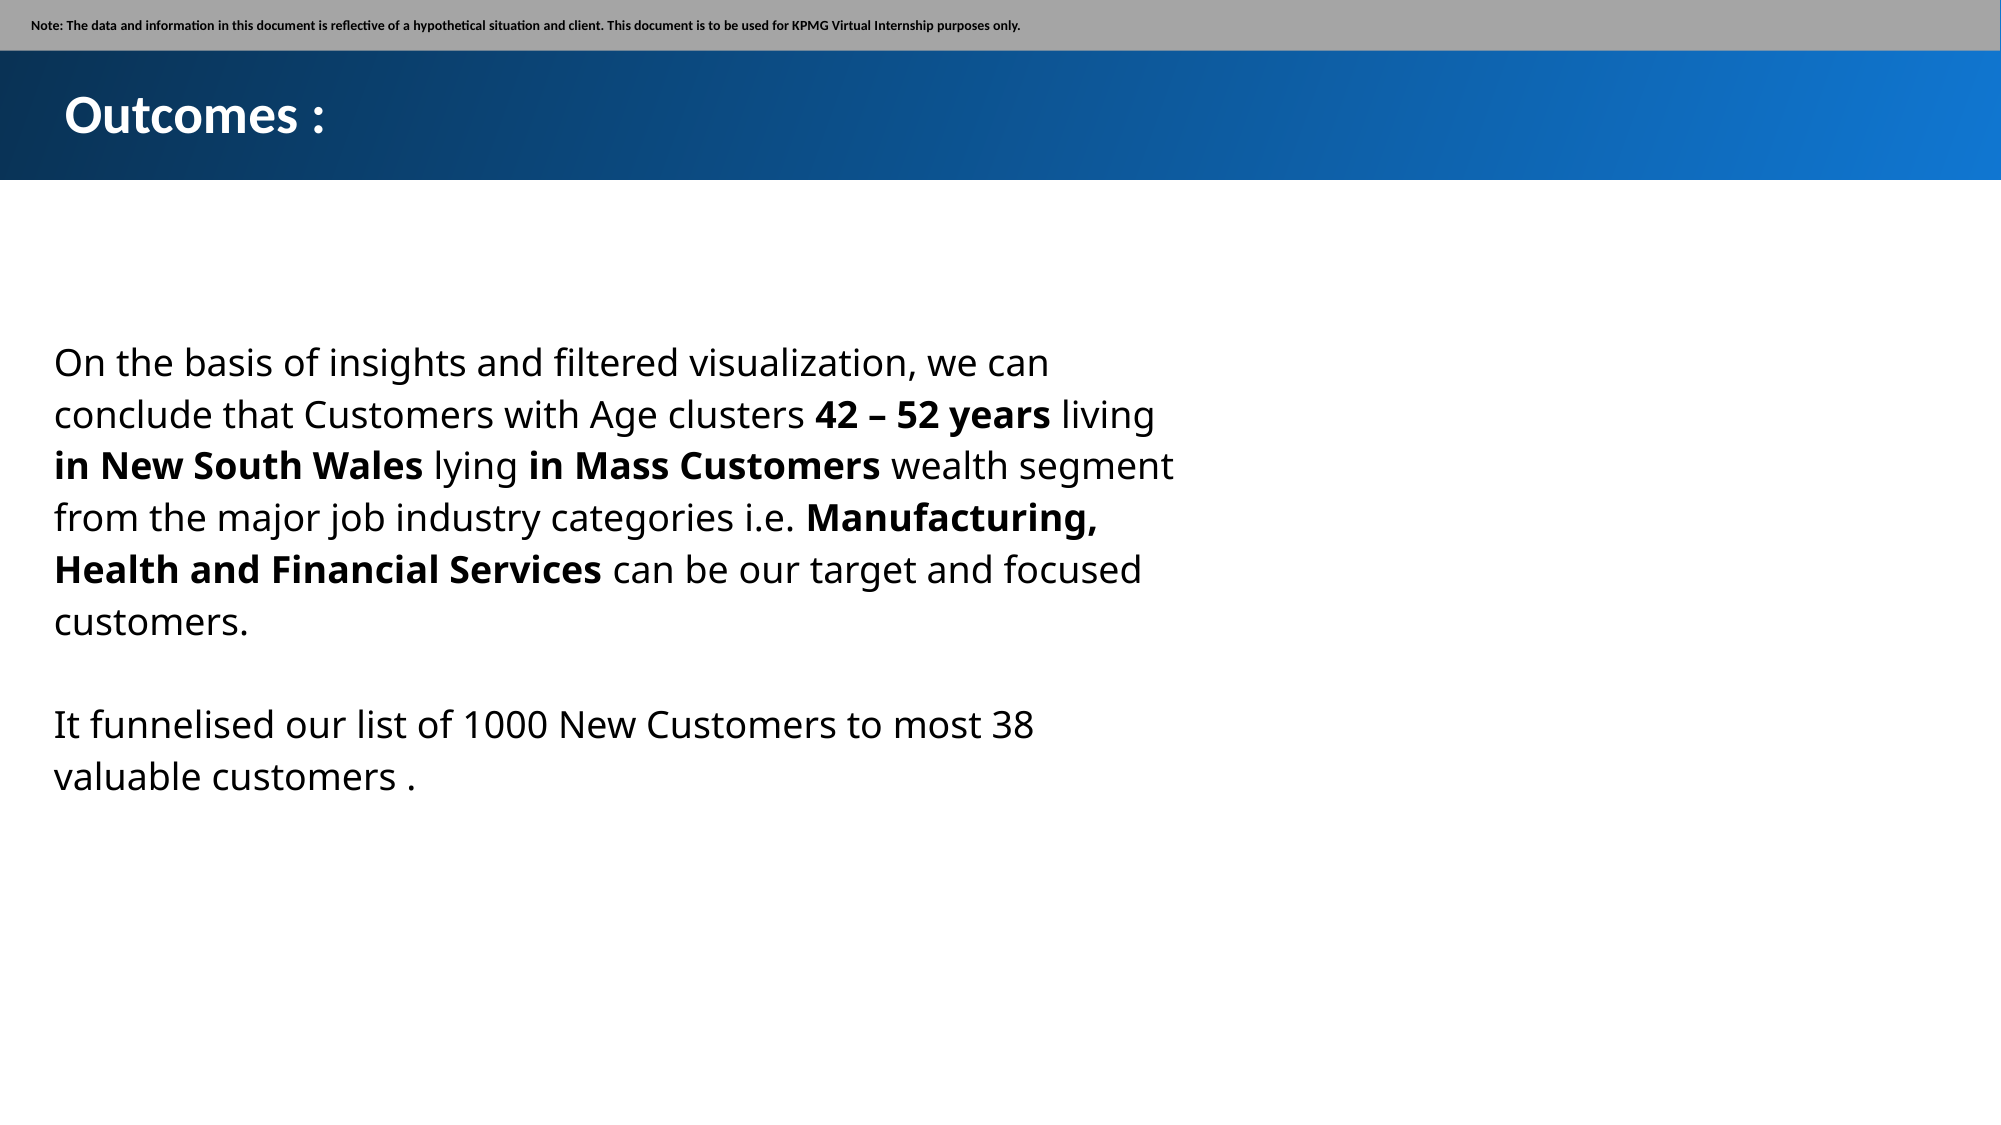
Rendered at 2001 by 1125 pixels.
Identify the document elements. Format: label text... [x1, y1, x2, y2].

text_box Note: The data and information in this document is reflective of a hypothetical situation and client. This document is to be used for KPMG Virtual Internship purposes only. [0, 0, 2000, 51]
text_box On the basis of insights and filtered visualization, we can conclude that Customers with Age clusters 42 – 52 years living in New South Wales lying in Mass Customers wealth segment from the major job industry categories i.e. Manufacturing, Health and Financial Services can be our target and focused customers. It funnelised our list of 1000 New Customers to most 38 valuable customers . [33, 312, 1196, 895]
text_box Outcomes : [44, 57, 1919, 165]
text_box [44, 473, 1284, 577]
text_box [0, 51, 2000, 180]
